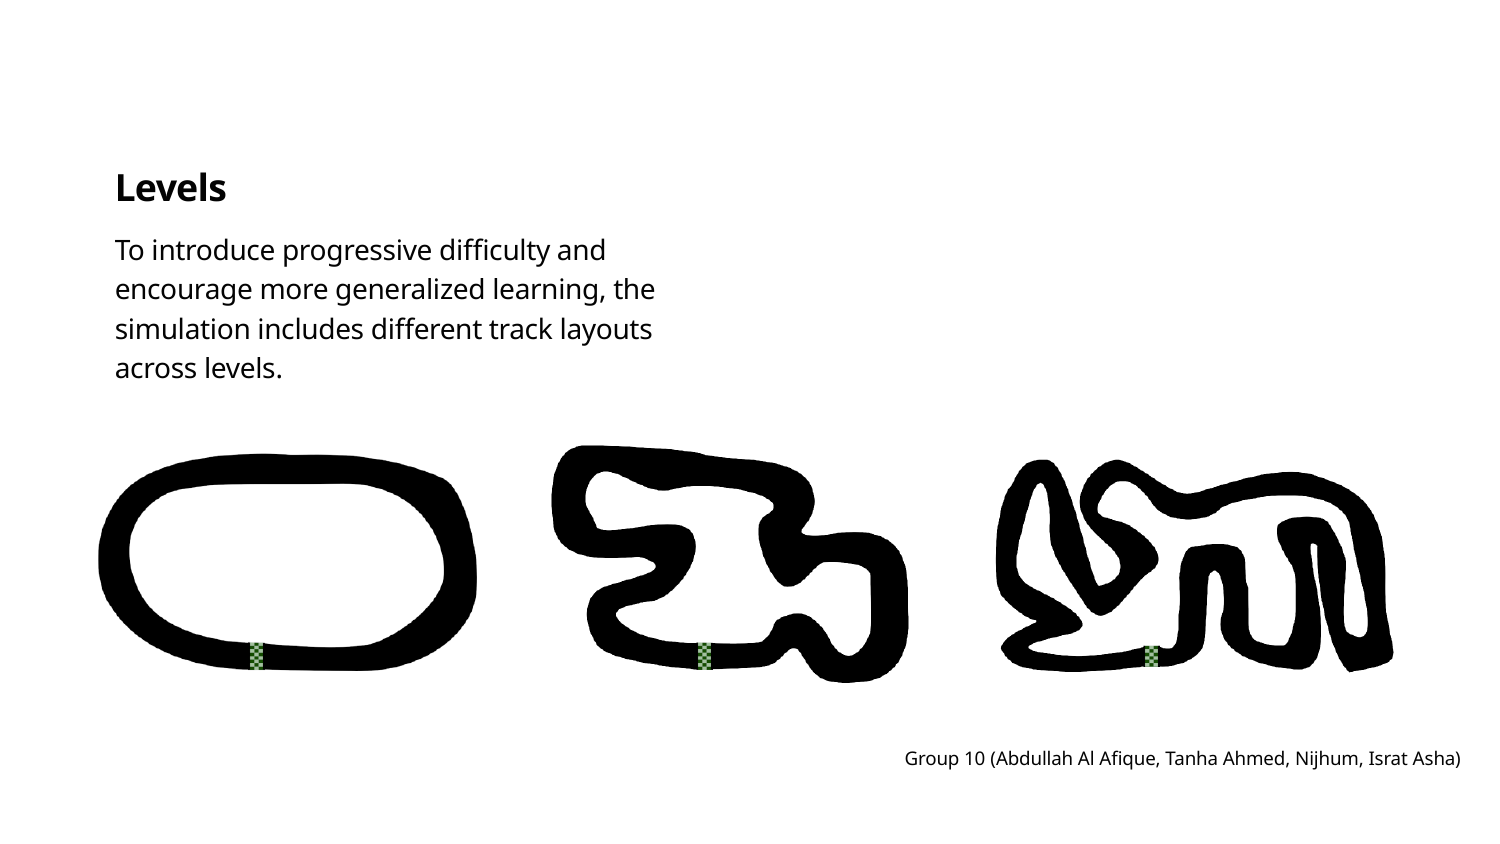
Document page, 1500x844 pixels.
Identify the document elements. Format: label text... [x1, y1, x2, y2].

picture [961, 441, 1400, 689]
picture [513, 441, 953, 689]
text_box Levels [99, 163, 707, 209]
text_box Group 10 (Abdullah Al Afique, Tanha Ahmed, Nijhum, Israt Asha) [99, 743, 1475, 769]
text_box To introduce progressive difficulty and encourage more generalized learning, the simulation includes different track layouts across levels. [99, 227, 740, 384]
picture [66, 441, 505, 689]
